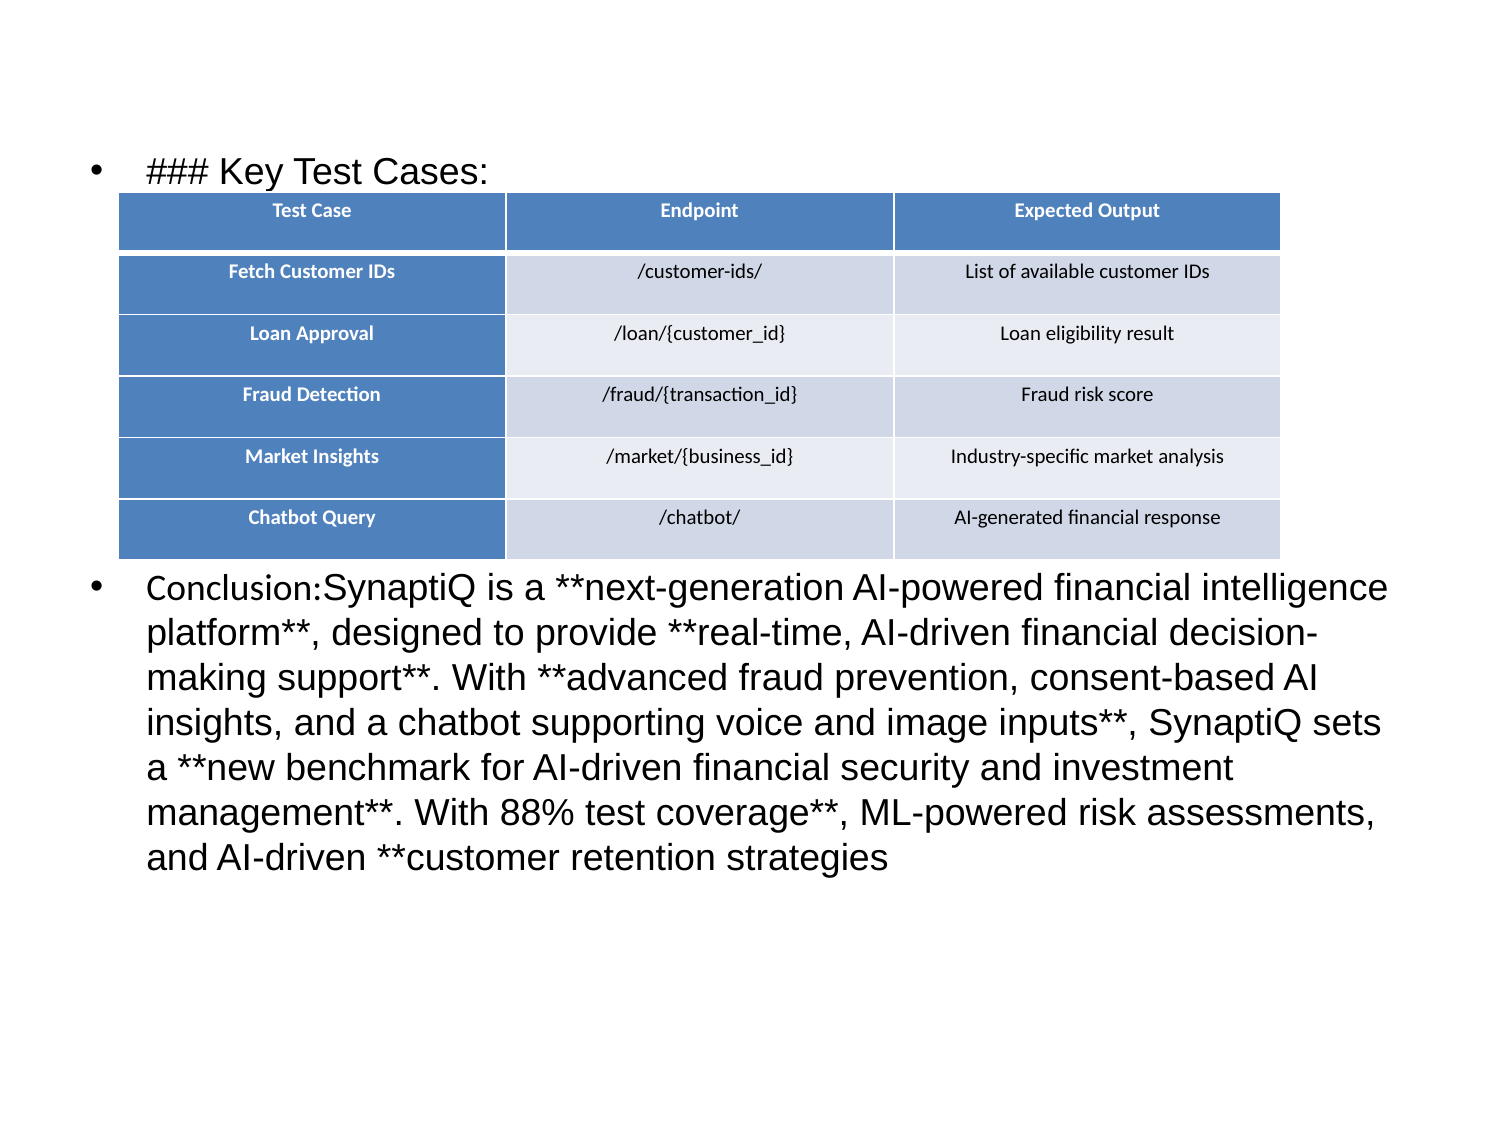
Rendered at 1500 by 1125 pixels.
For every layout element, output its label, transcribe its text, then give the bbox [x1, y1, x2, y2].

table_cell /fraud/{transaction_id} [507, 377, 893, 437]
table_cell Industry-specific market analysis [895, 438, 1280, 498]
table_cell Fraud risk score [895, 377, 1280, 437]
table_cell /chatbot/ [507, 500, 893, 559]
table_cell /customer-ids/ [507, 256, 893, 314]
table_header Endpoint [507, 193, 893, 250]
table_cell Loan eligibility result [895, 315, 1280, 375]
table_cell AI-generated financial response [895, 500, 1280, 559]
list ### Key Test Cases: Conclusion:SynaptiQ is a **next-generation AI-powered financial intelligence platform**, designed to provide **real-time, AI-driven financial decision-making support**. With **advanced fraud prevention, consent-based AI insights, and a chatbot supporting voice and image inputs**, SynaptiQ sets a **new benchmark for AI-driven financial security and investment management**. With 88% test coverage**, ML-powered risk assessments, and AI-driven **customer retention strategies [75, 51, 1425, 1005]
table_cell Chatbot Query [119, 500, 505, 559]
table_cell List of available customer IDs [895, 256, 1280, 314]
table_cell Fraud Detection [119, 377, 505, 437]
table_header Test Case [119, 193, 505, 250]
table_cell Fetch Customer IDs [119, 256, 505, 314]
table_cell /market/{business_id} [507, 438, 893, 498]
table_cell Market Insights [119, 438, 505, 498]
table_cell /loan/{customer_id} [507, 315, 893, 375]
table_cell Loan Approval [119, 315, 505, 375]
table_header Expected Output [895, 193, 1280, 250]
